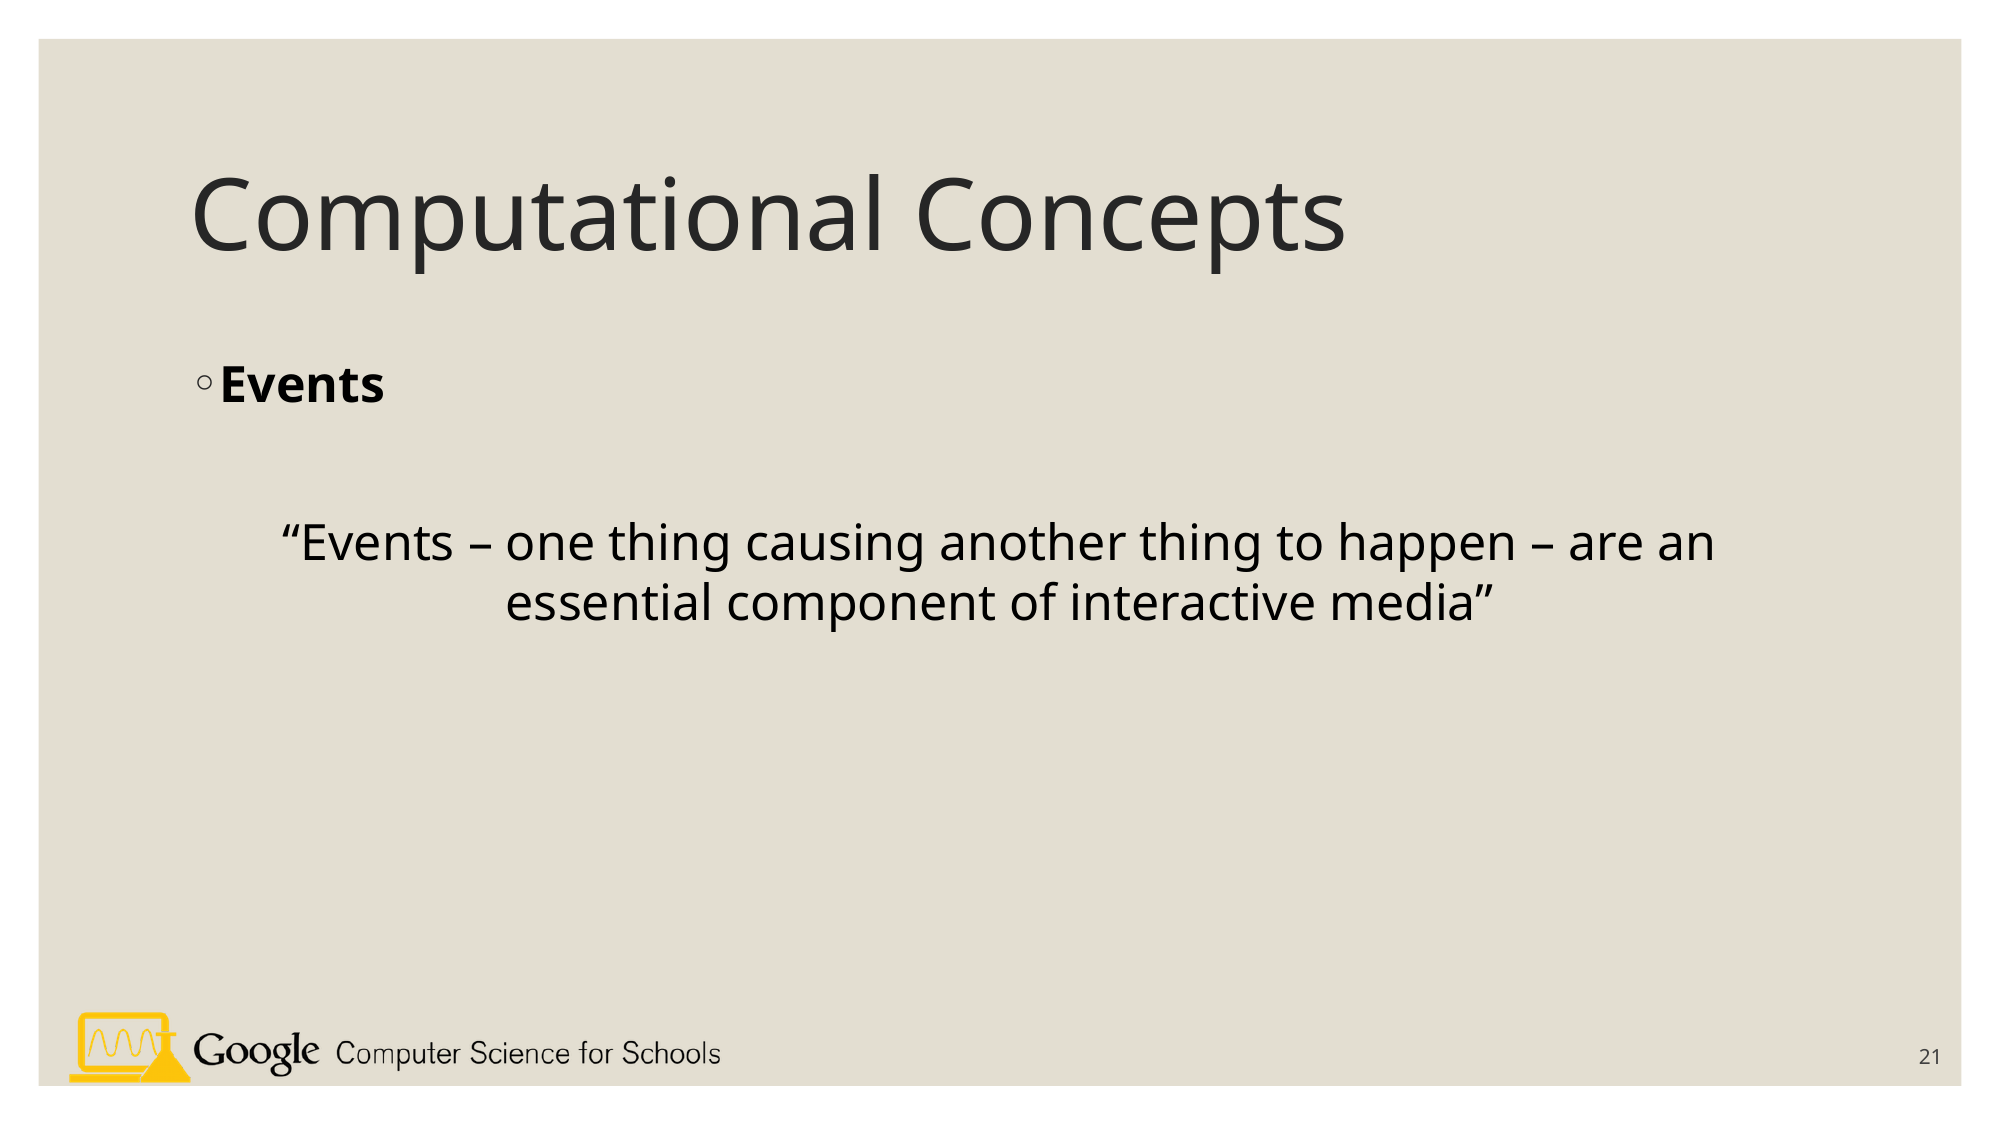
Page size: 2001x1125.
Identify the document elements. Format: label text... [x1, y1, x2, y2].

picture [47, 1004, 745, 1095]
slide_number 21 [1717, 1034, 1958, 1080]
list Events “Events – one thing causing another thing to happen – are an essential component of interactive media” [174, 345, 1825, 990]
title Computational Concepts [174, 105, 1825, 331]
